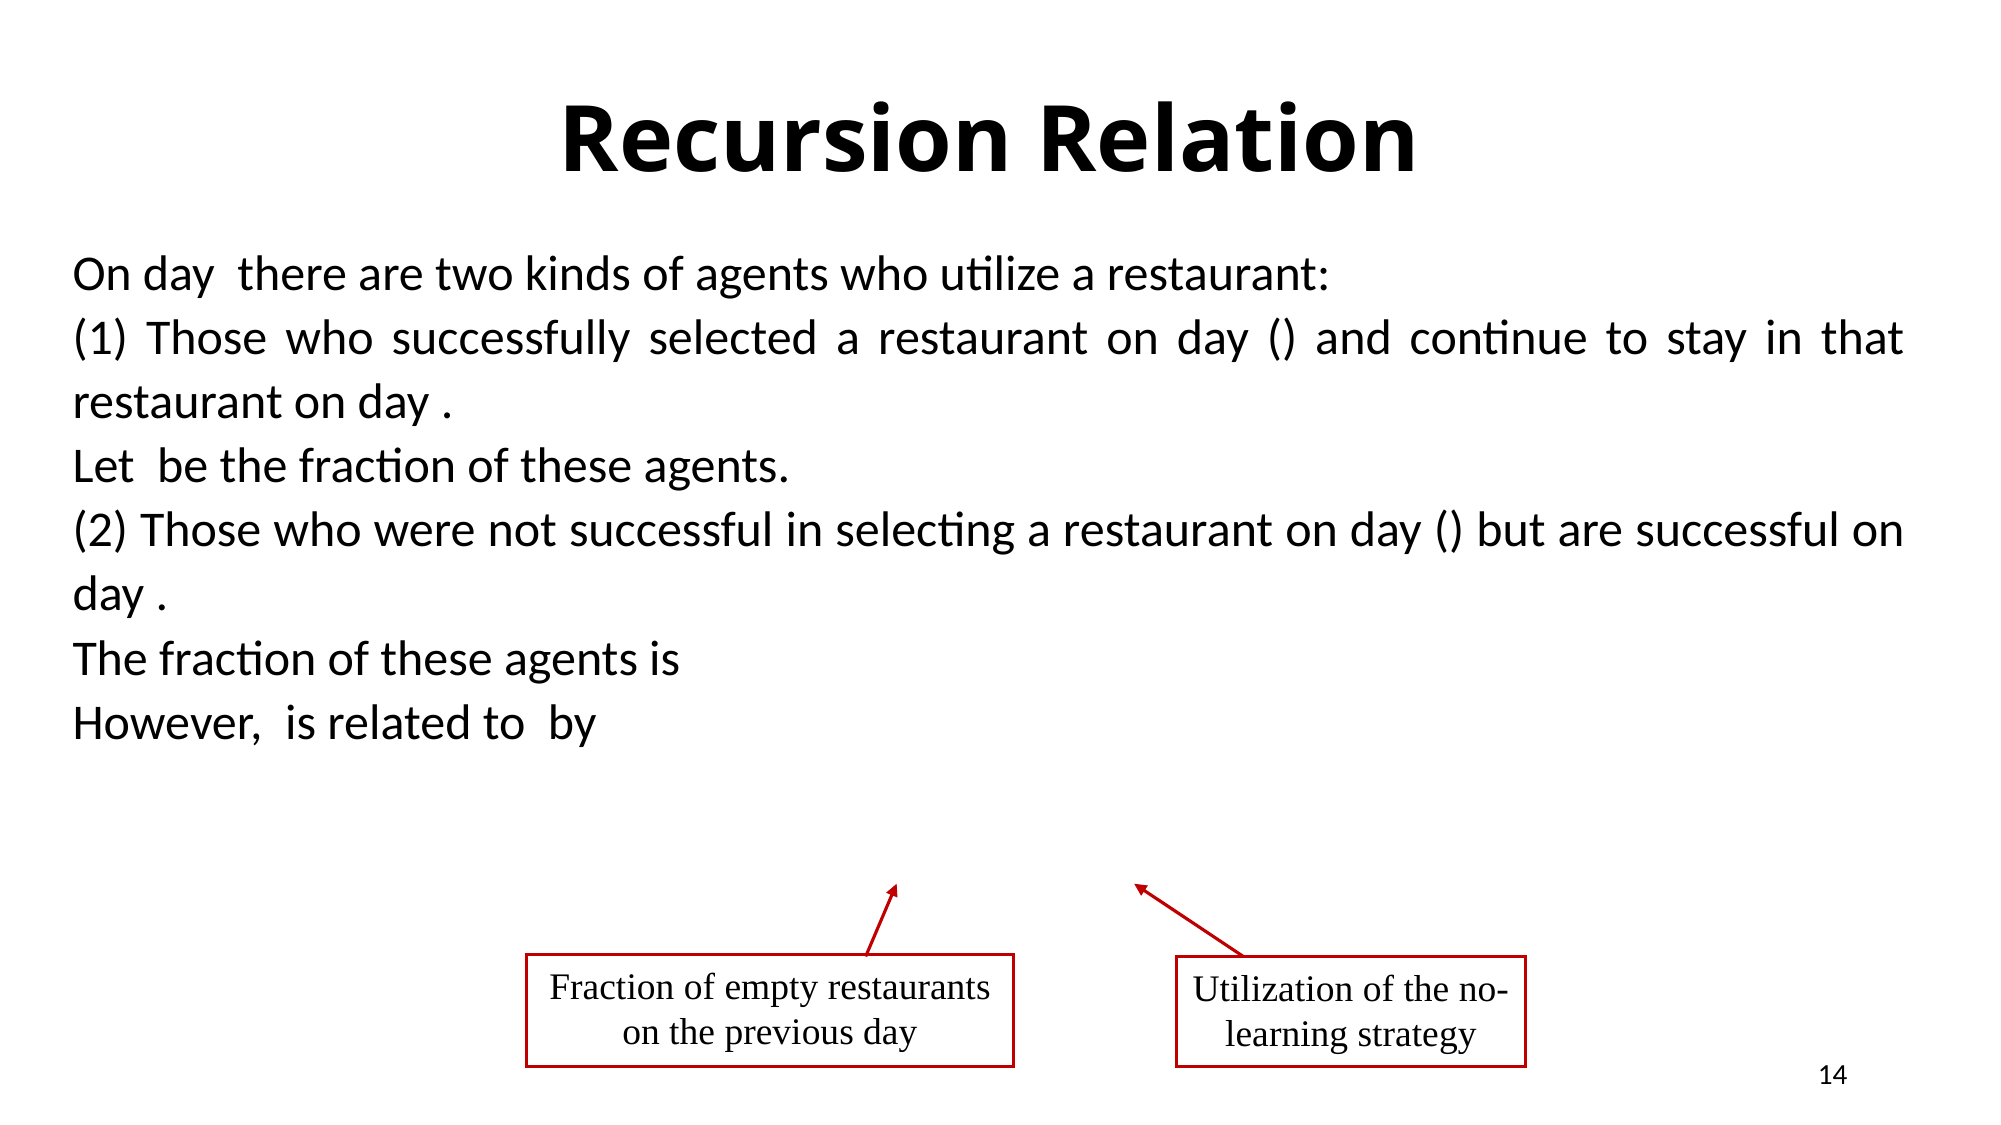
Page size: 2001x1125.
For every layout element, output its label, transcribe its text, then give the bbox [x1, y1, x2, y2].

slide_number 14 [1412, 1042, 1863, 1103]
text_box Utilization of the no-learning strategy [1176, 956, 1526, 1067]
title Recursion Relation [144, 82, 1834, 199]
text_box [865, 883, 897, 957]
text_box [1134, 883, 1244, 957]
text_box Fraction of empty restaurants on the previous day [526, 954, 1014, 1067]
